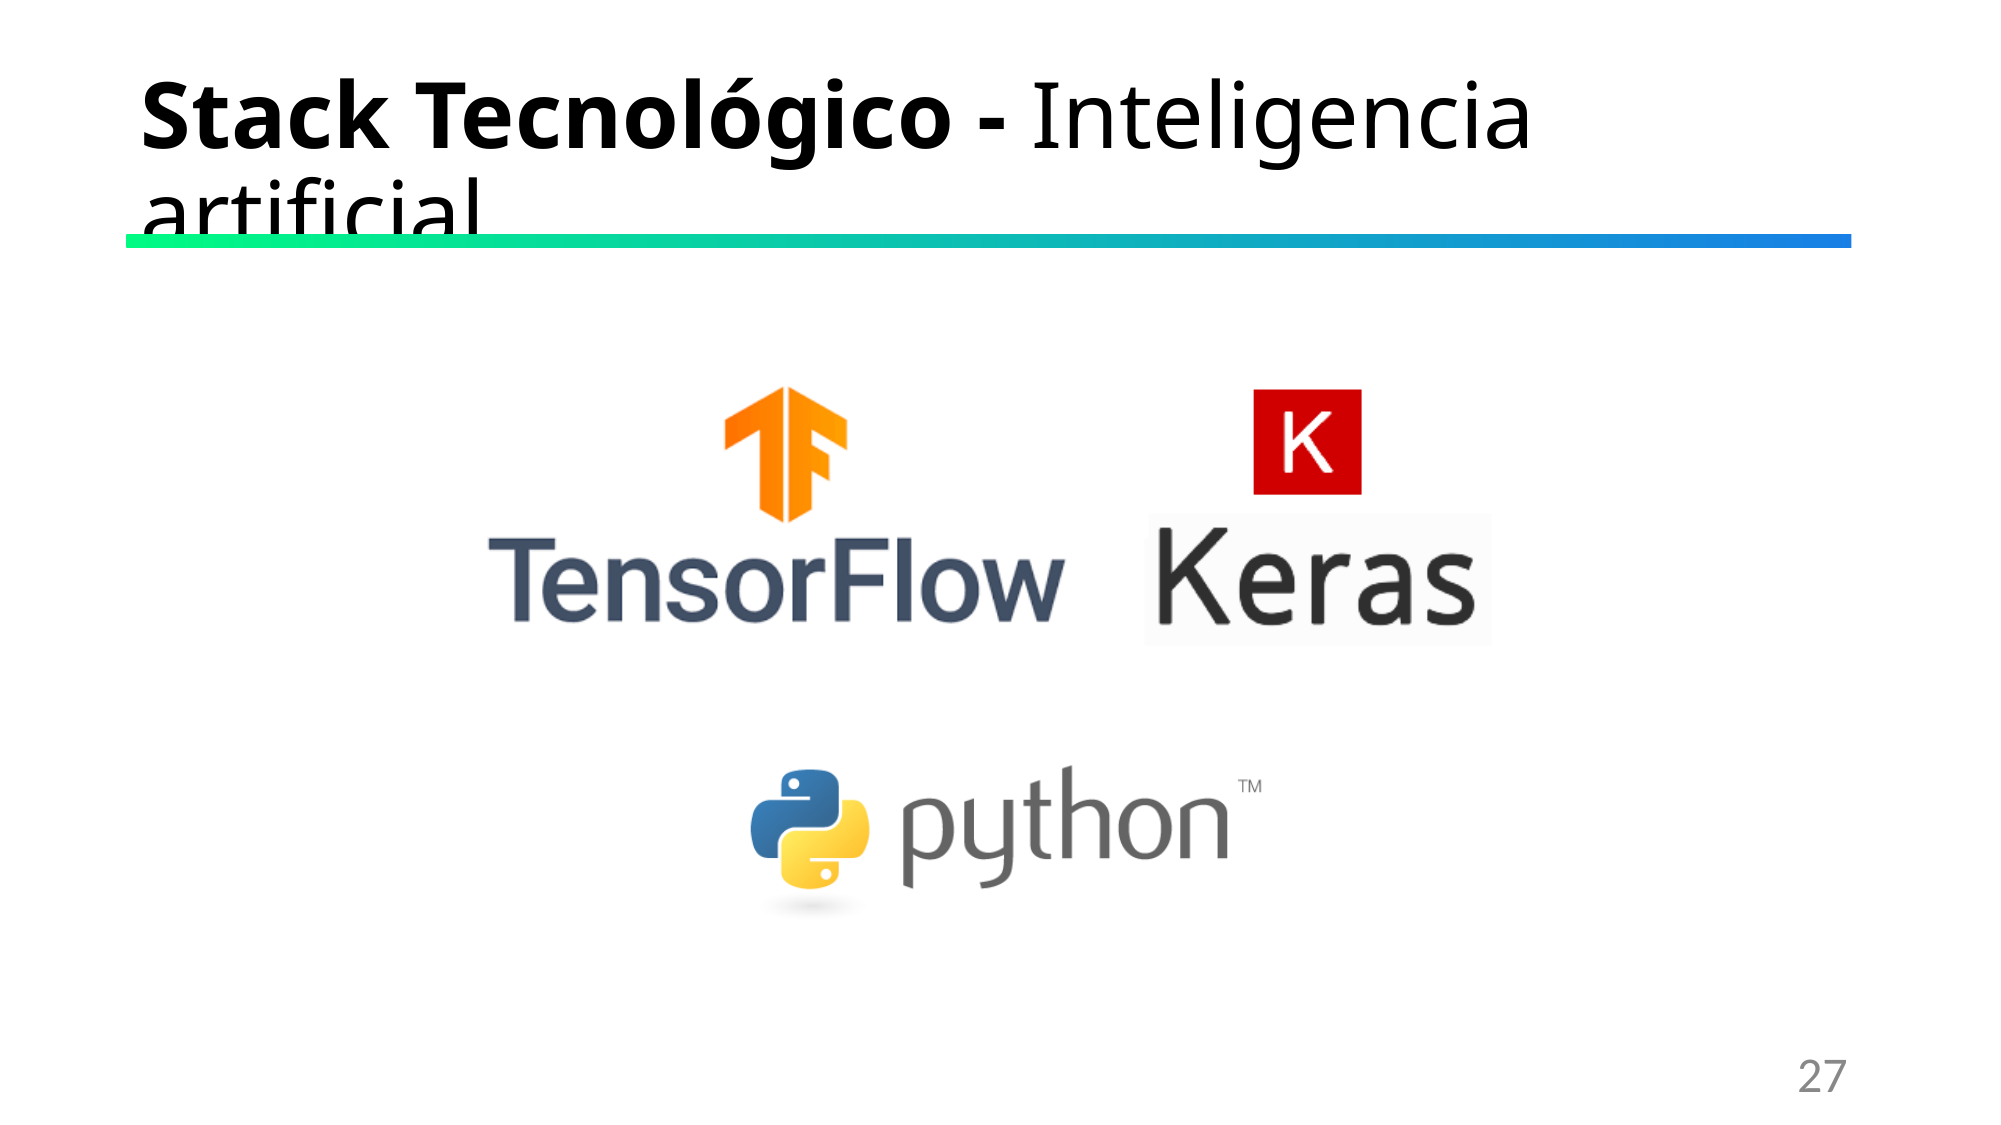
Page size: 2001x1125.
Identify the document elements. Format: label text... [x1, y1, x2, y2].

title Stack Tecnológico - Inteligencia artificial [125, 59, 1851, 278]
picture [466, 349, 1512, 663]
text_box [126, 234, 1852, 248]
slide_number ‹#› [1412, 1042, 1863, 1103]
picture [666, 734, 1311, 953]
